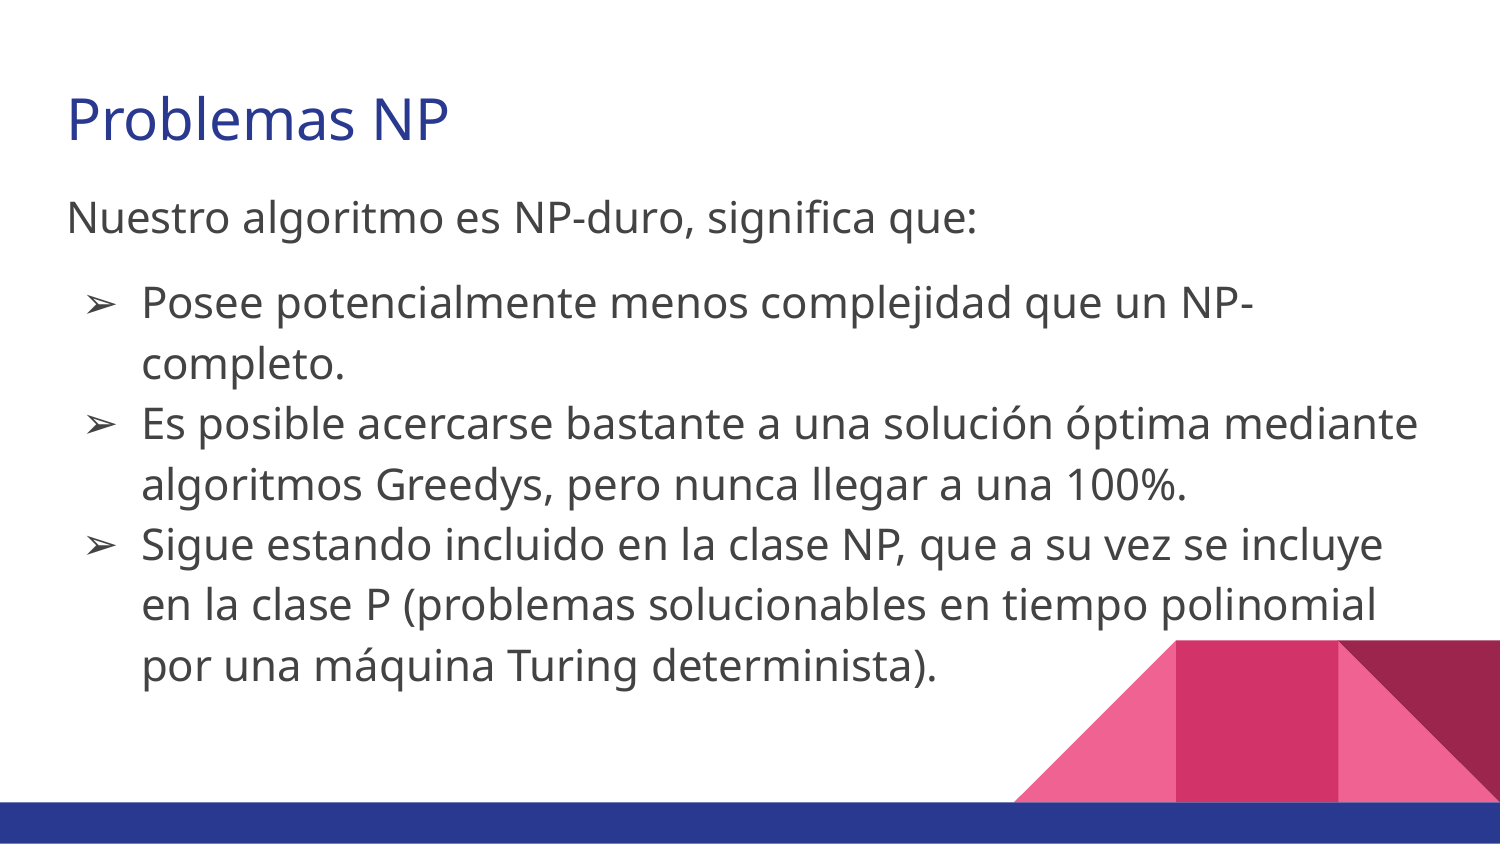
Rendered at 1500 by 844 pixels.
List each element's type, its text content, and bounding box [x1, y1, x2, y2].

title Problemas NP [51, 67, 1449, 166]
list Nuestro algoritmo es NP-duro, significa que: Posee potencialmente menos complejidad que un NP-completo. Es posible acercarse bastante a una solución óptima mediante algoritmos Greedys, pero nunca llegar a una 100%. Sigue estando incluido en la clase NP, que a su vez se incluye en la clase P (problemas solucionables en tiempo polinomial por una máquina Turing determinista). [51, 166, 1449, 715]
